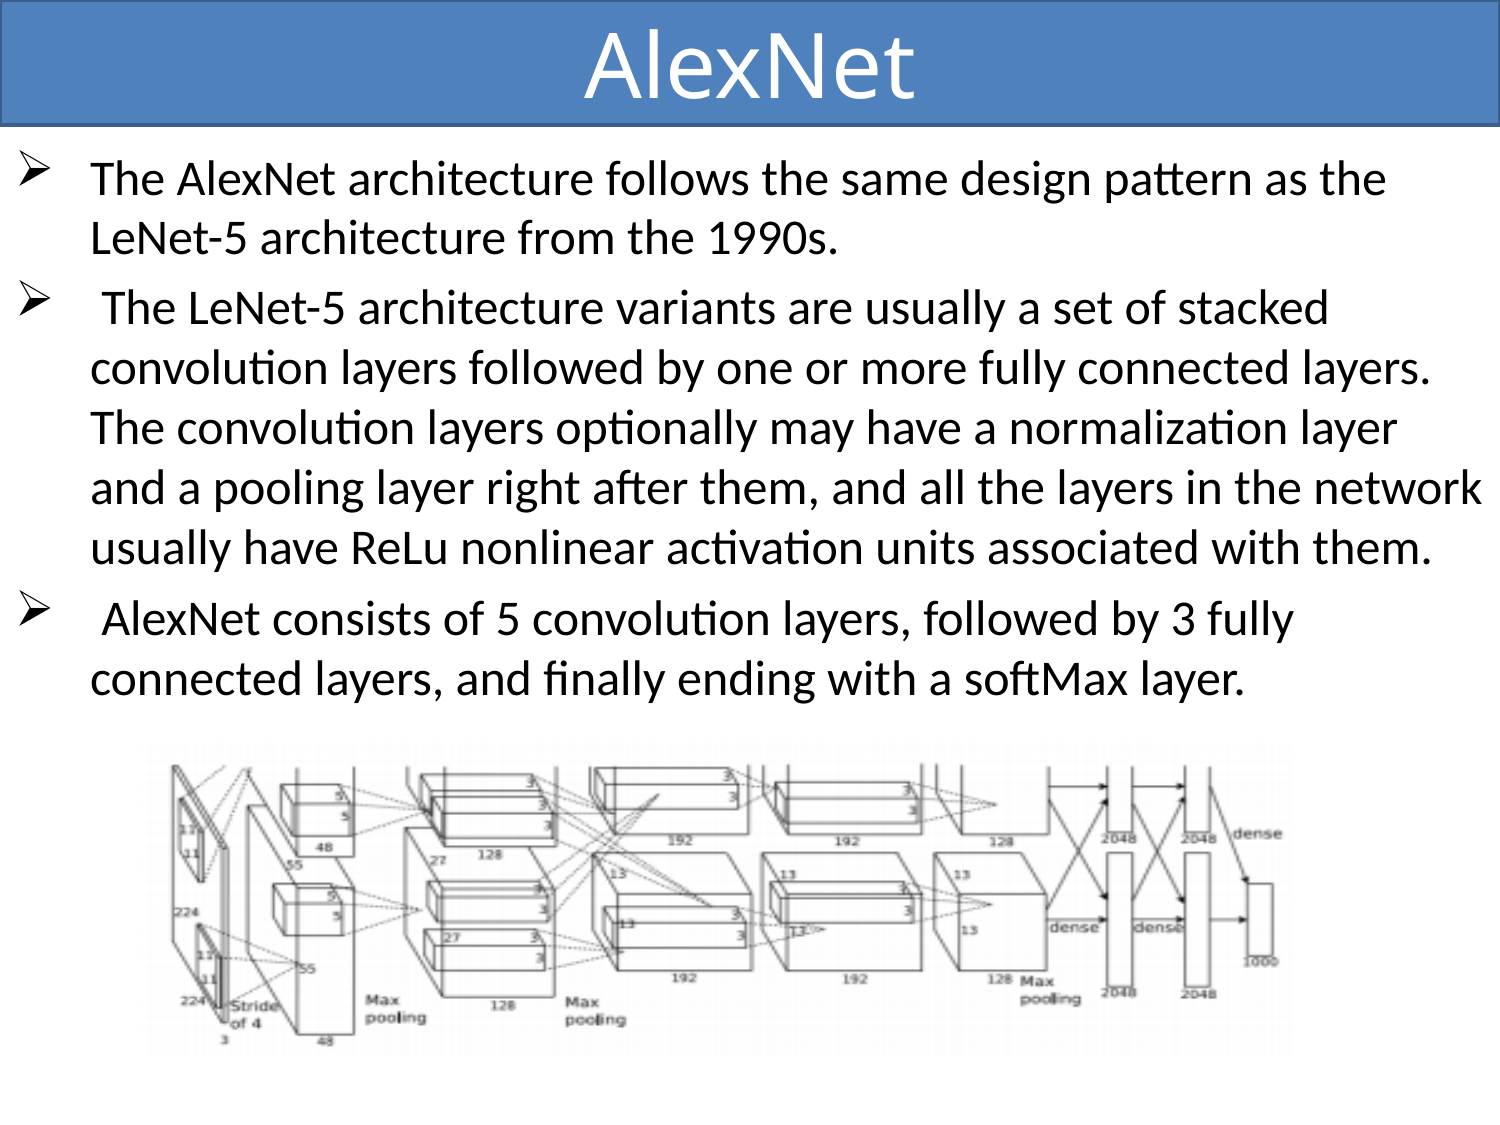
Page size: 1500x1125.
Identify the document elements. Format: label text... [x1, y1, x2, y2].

title AlexNet [0, 0, 1500, 127]
picture [124, 724, 1326, 1088]
subtitle The AlexNet architecture follows the same design pattern as the LeNet-5 architecture from the 1990s. The LeNet-5 architecture variants are usually a set of stacked convolution layers followed by one or more fully connected layers. The convolution layers optionally may have a normalization layer and a pooling layer right after them, and all the layers in the network usually have ReLu nonlinear activation units associated with them. AlexNet consists of 5 convolution layers, followed by 3 fully connected layers, and finally ending with a softMax layer. [0, 137, 1500, 1125]
